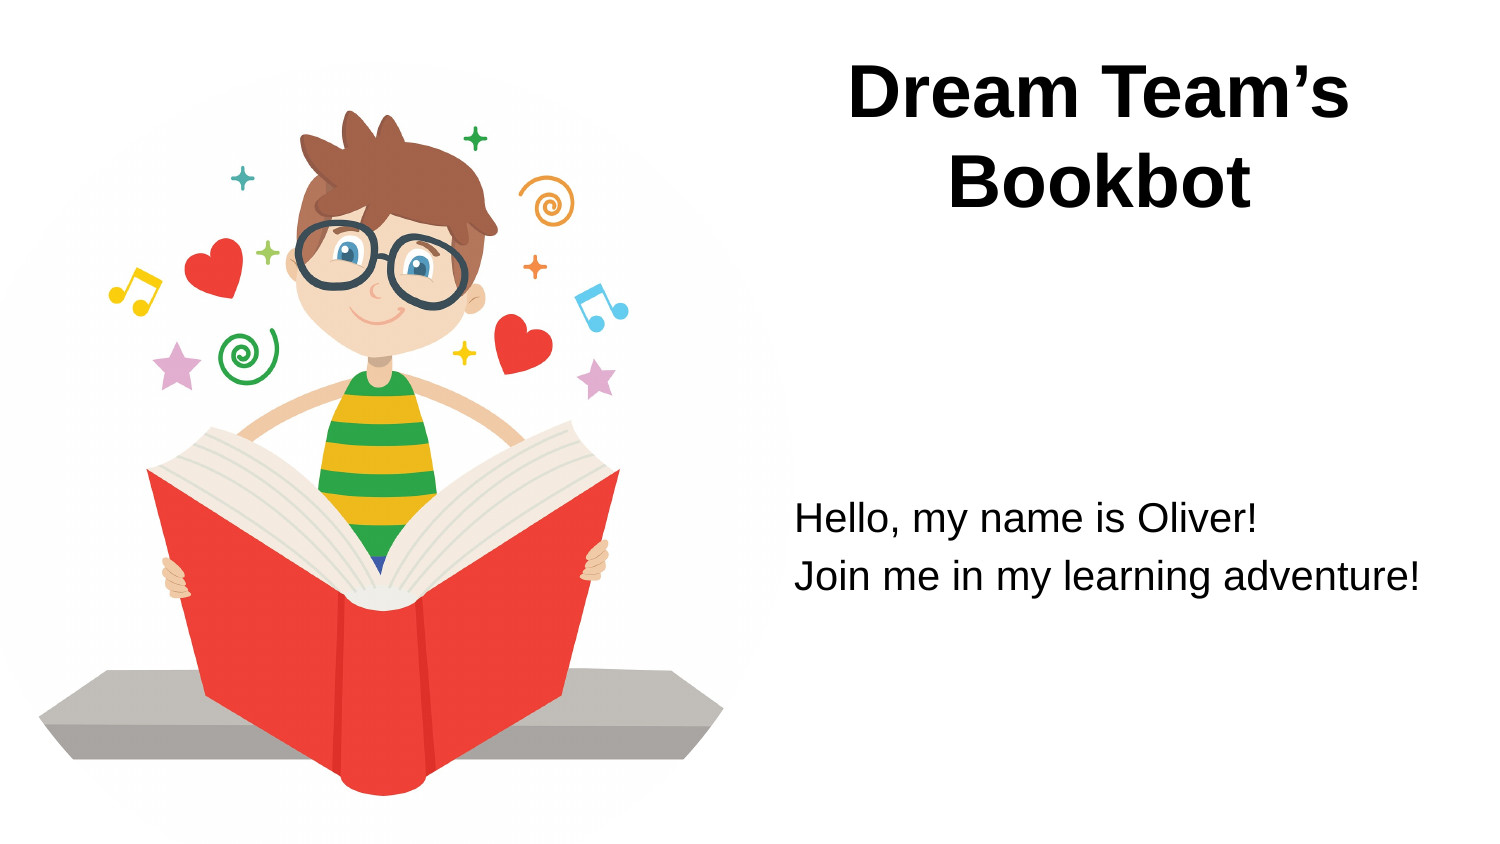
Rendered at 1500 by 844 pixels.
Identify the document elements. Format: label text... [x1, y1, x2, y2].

picture [0, 62, 794, 844]
text_box Hello, my name is Oliver! Join me in my learning adventure! [797, 249, 1500, 844]
title Dream Team’s Bookbot [794, 62, 1449, 203]
